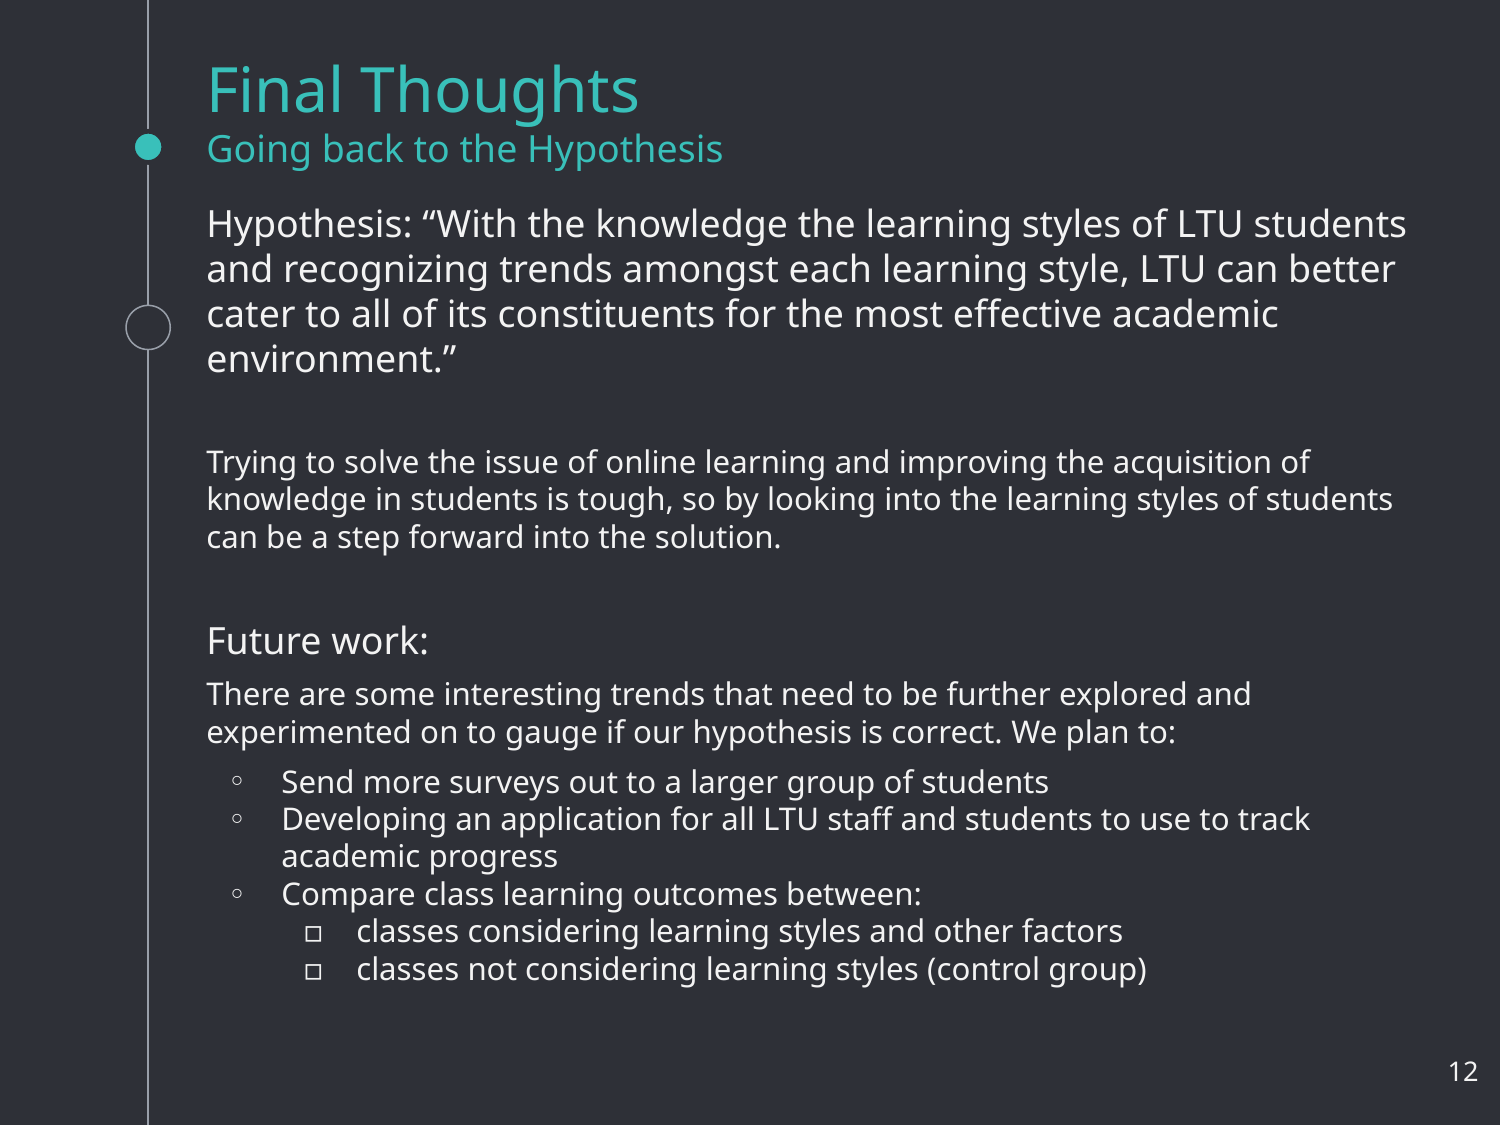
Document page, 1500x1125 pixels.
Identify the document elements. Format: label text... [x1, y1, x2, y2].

title Final Thoughts Going back to the Hypothesis [191, 109, 1317, 184]
slide_number ‹#› [1403, 1038, 1494, 1125]
list Hypothesis: “With the knowledge the learning styles of LTU students and recognizing trends amongst each learning style, LTU can better cater to all of its constituents for the most effective academic environment.” Trying to solve the issue of online learning and improving the acquisition of knowledge in students is tough, so by looking into the learning styles of students can be a step forward into the solution. Future work: There are some interesting trends that need to be further explored and experimented on to gauge if our hypothesis is correct. We plan to: Send more surveys out to a larger group of students Developing an application for all LTU staff and students to use to track academic progress Compare class learning outcomes between: classes considering learning styles and other factors classes not considering learning styles (control group) [191, 184, 1465, 1055]
